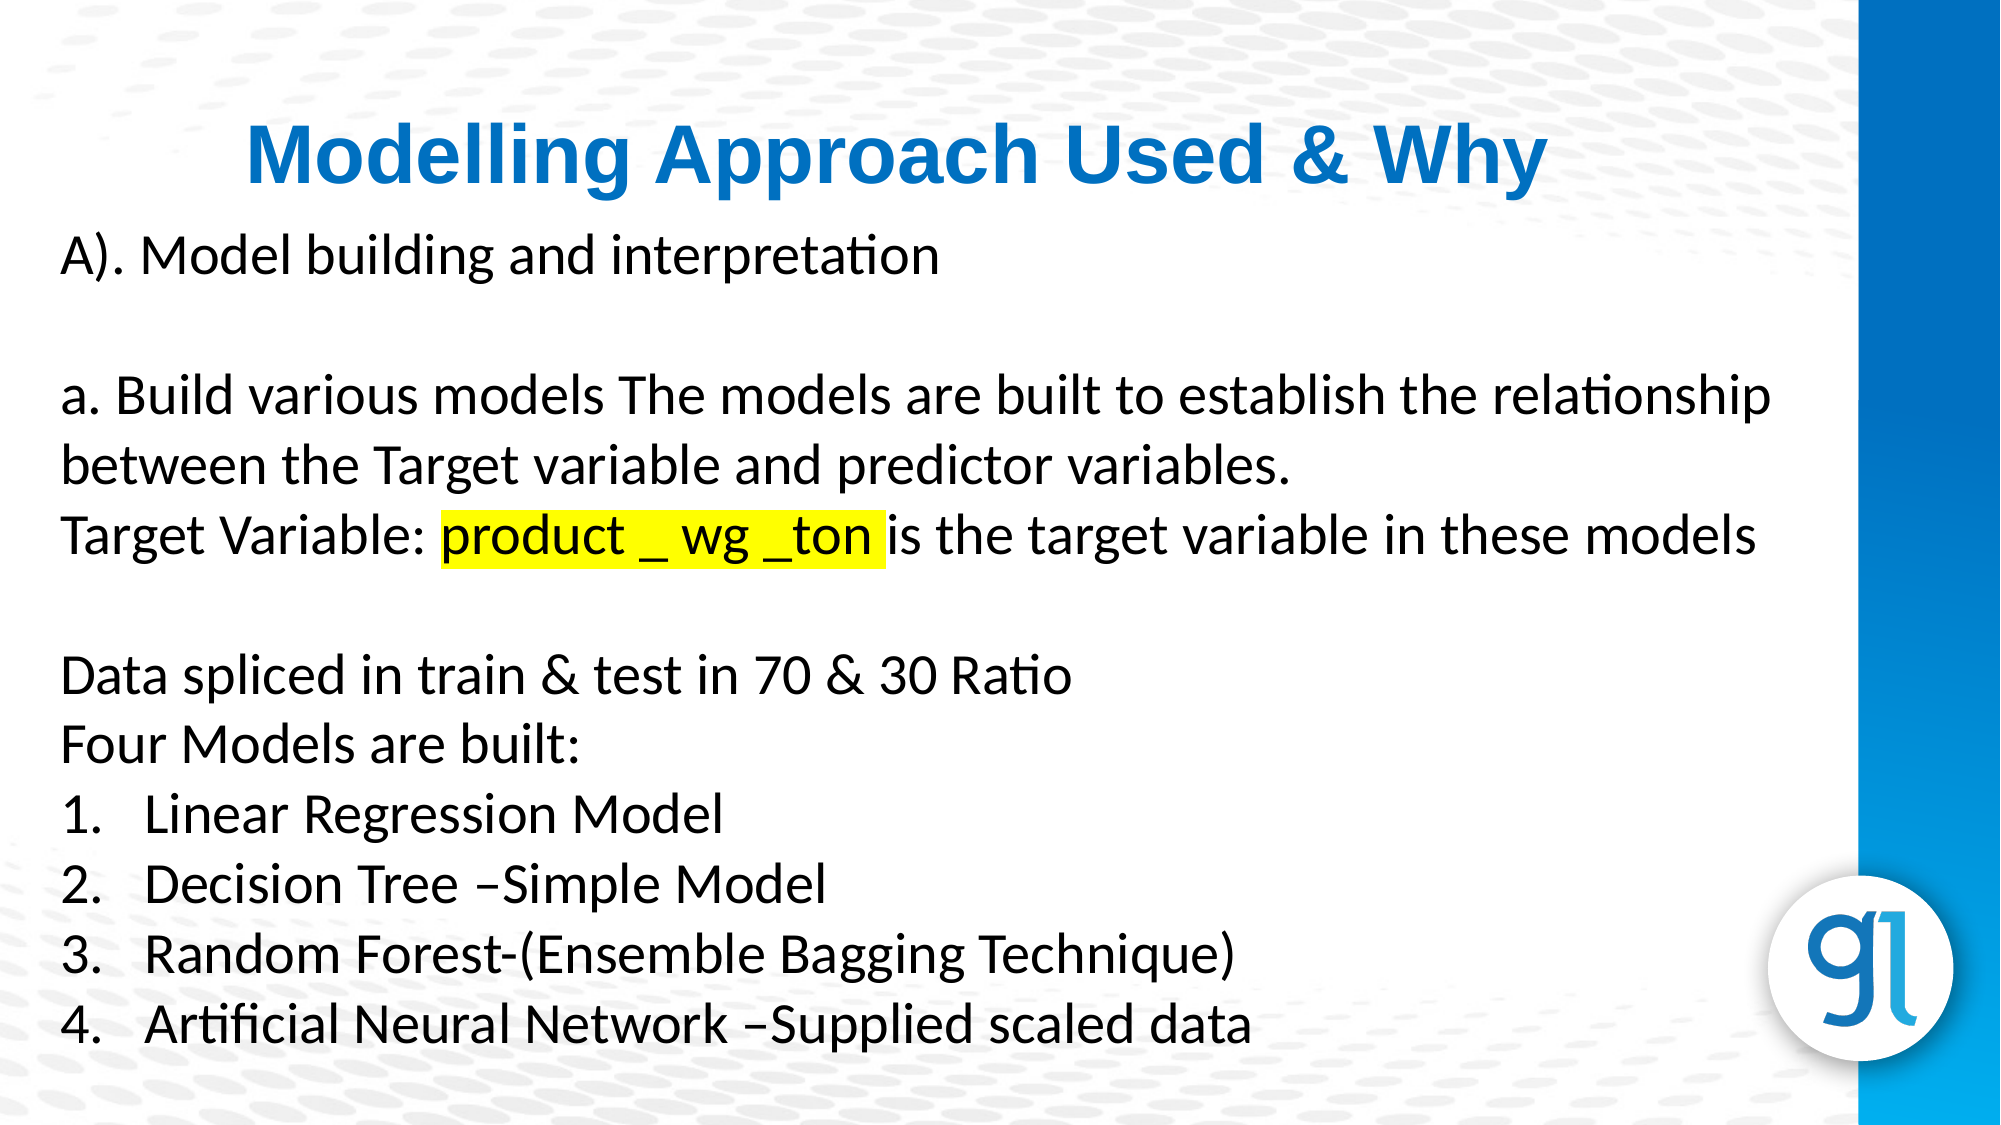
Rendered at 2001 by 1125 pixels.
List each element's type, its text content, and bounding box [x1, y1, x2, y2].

picture [0, 0, 2000, 1125]
picture [1800, 905, 1924, 1031]
text_box A). Model building and interpretation a. Build various models The models are built to establish the relationship between the Target variable and predictor variables. Target Variable: product _ wg _ton is the target variable in these models Data spliced in train & test in 70 & 30 Ratio Four Models are built: Linear Regression Model Decision Tree –Simple Model Random Forest-(Ensemble Bagging Technique) Artificial Neural Network –Supplied scaled data [45, 208, 1800, 1063]
text_box Modelling Approach Used & Why [230, 92, 1727, 208]
